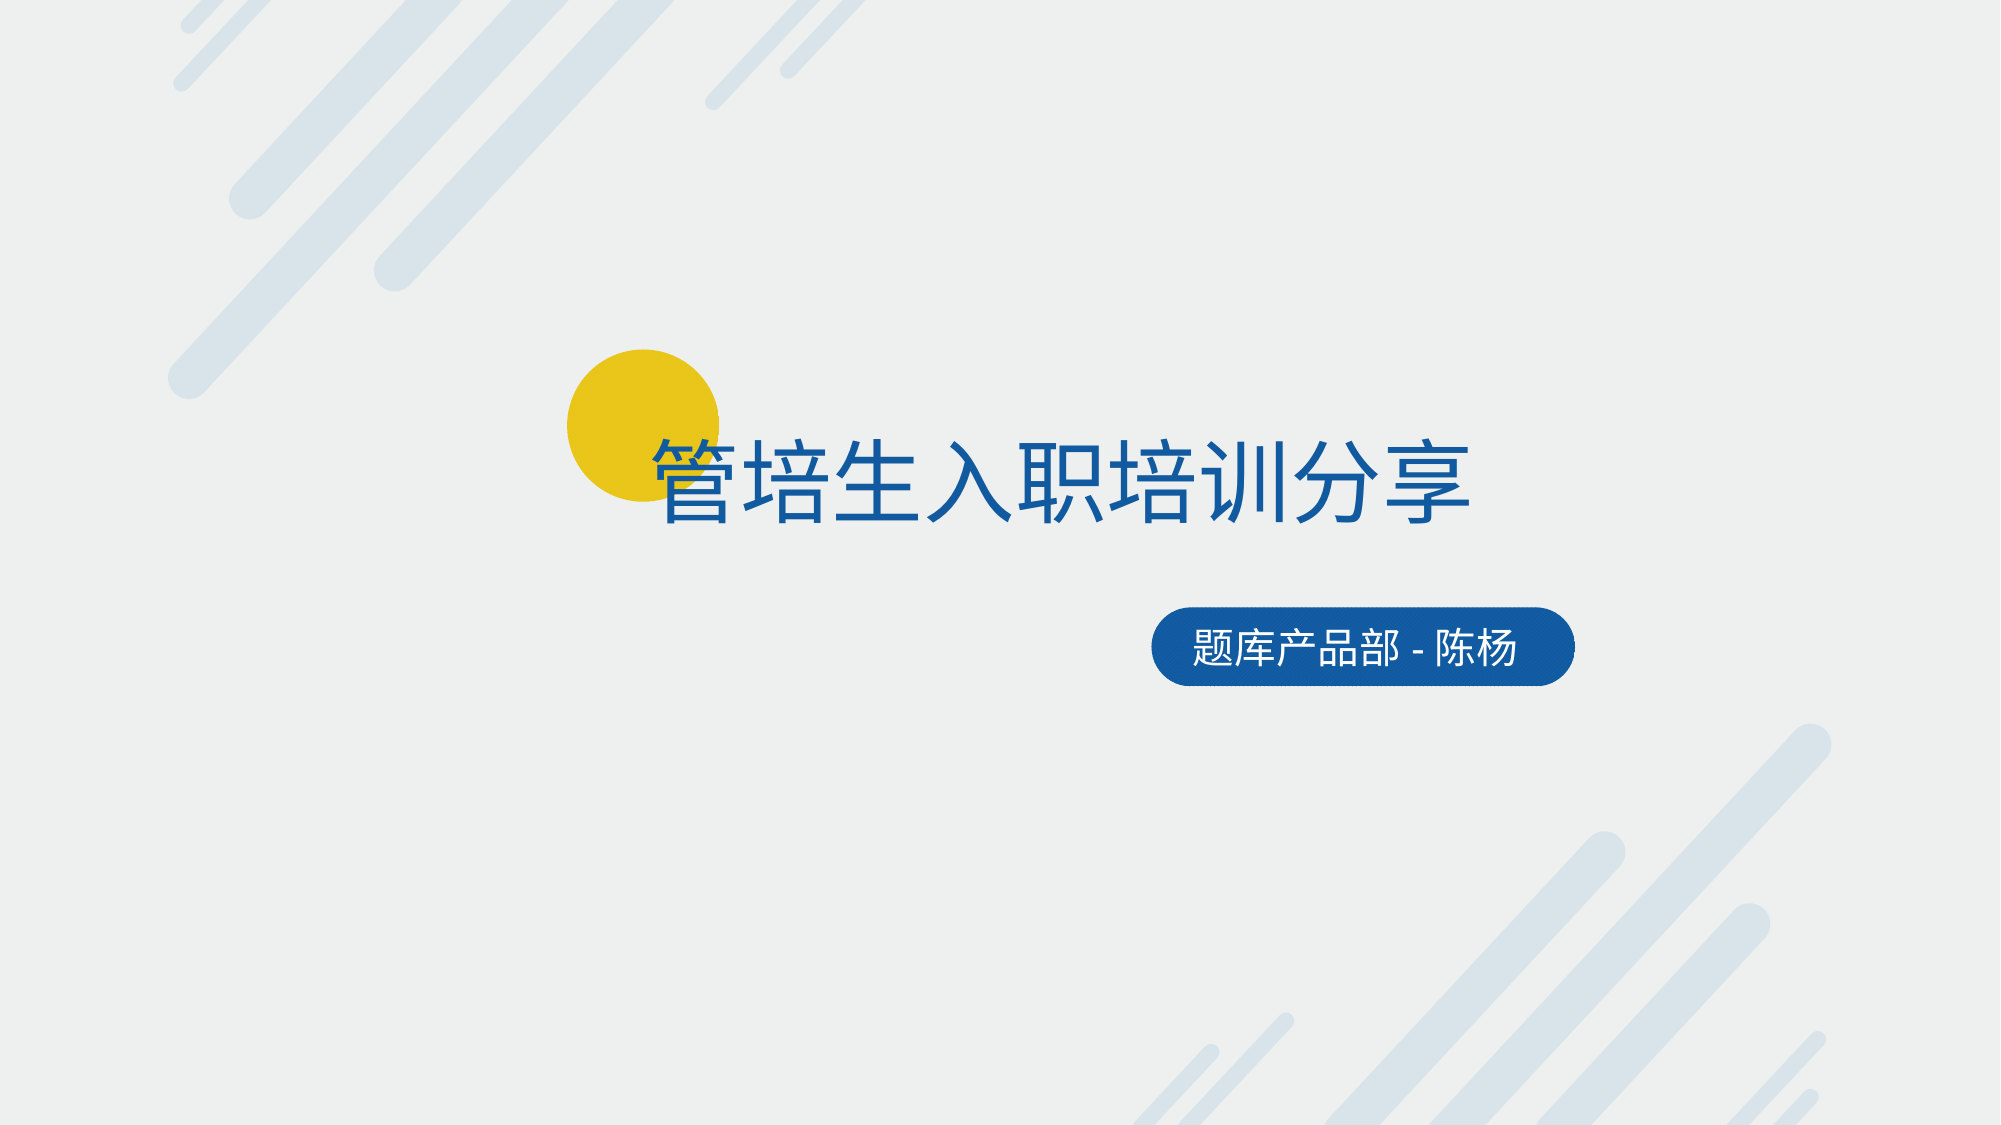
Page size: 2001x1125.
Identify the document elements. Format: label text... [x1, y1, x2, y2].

text_box 管培生入职培训分享 [633, 417, 1490, 543]
text_box [1150, 606, 1577, 688]
text_box 题库产品部-陈杨 [1178, 614, 1534, 679]
text_box [566, 348, 720, 503]
